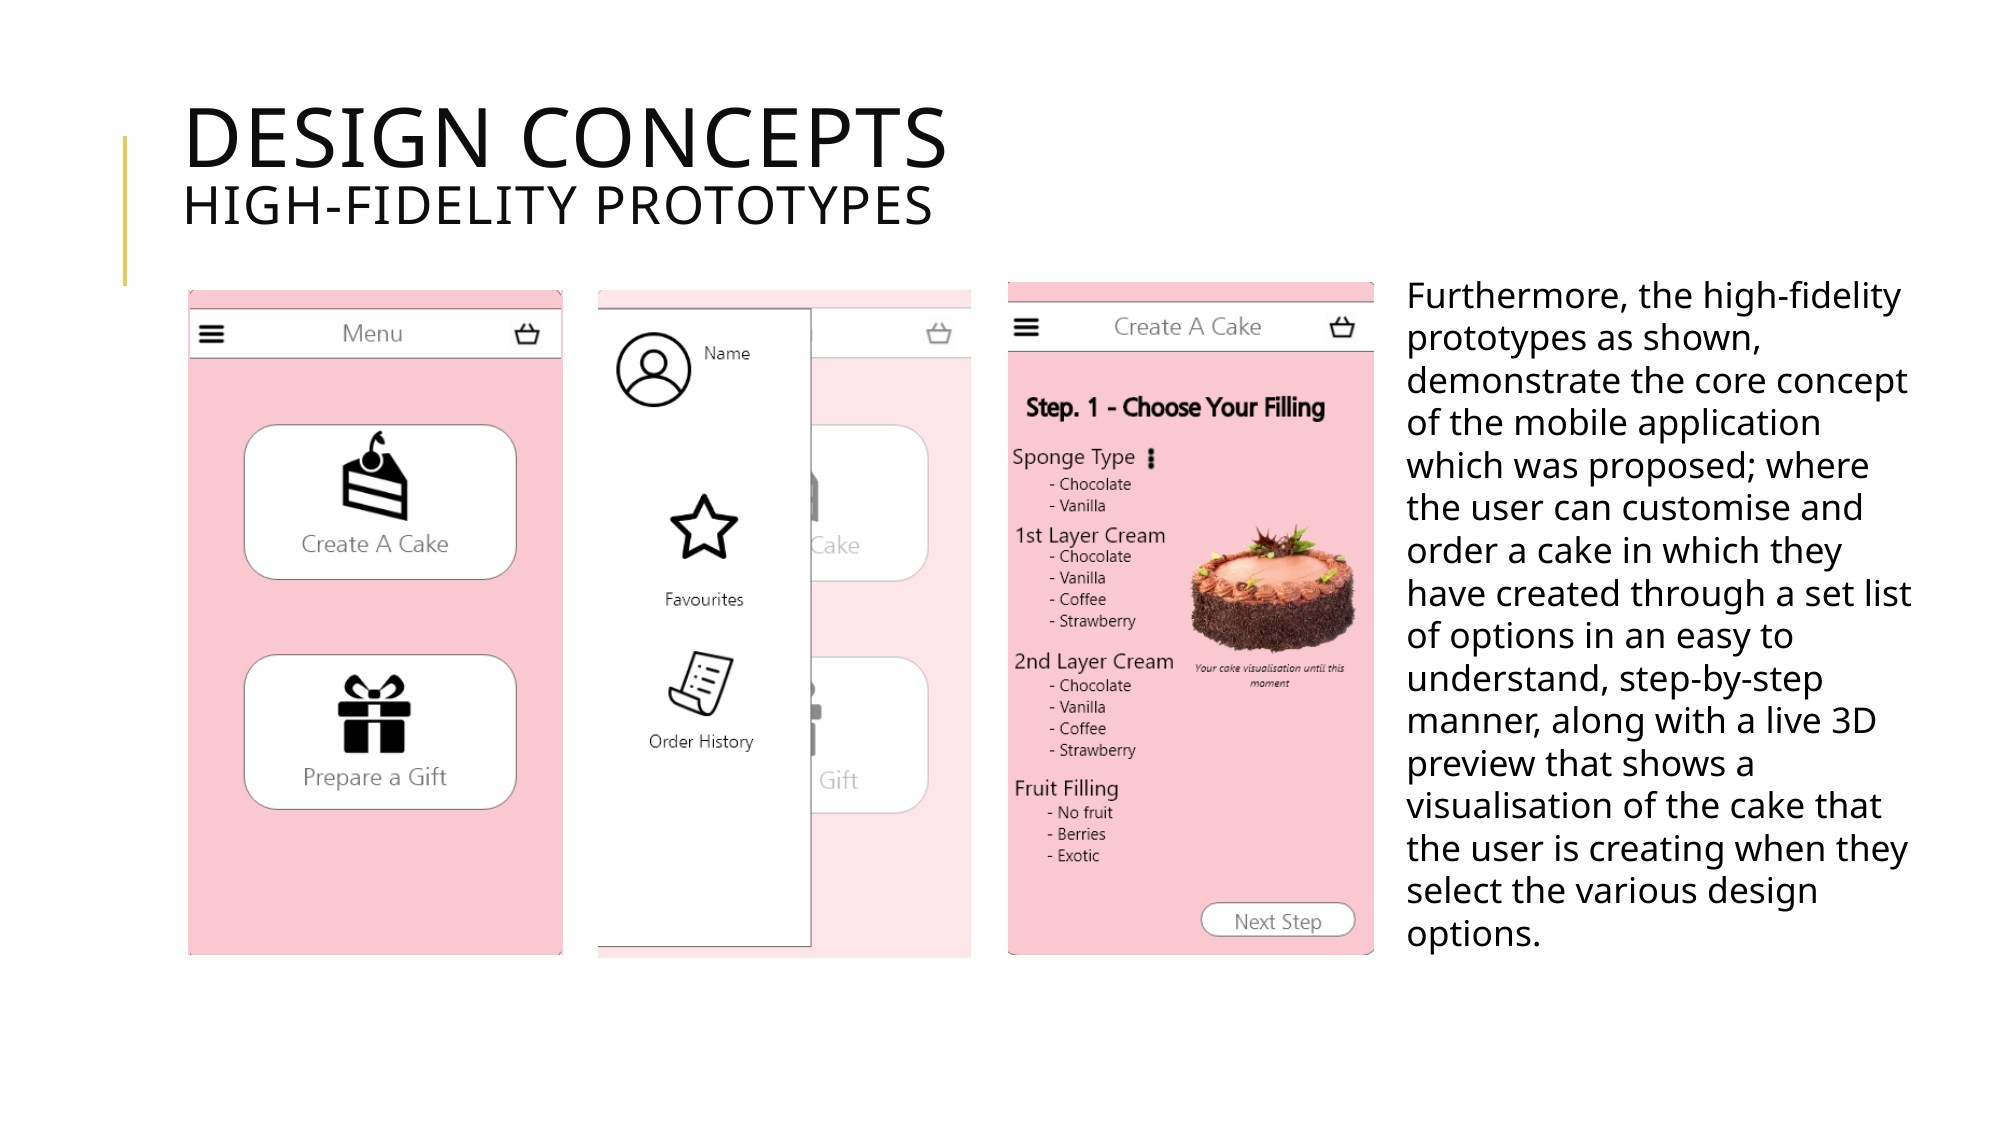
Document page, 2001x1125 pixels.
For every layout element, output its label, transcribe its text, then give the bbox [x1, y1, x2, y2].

picture [1007, 282, 1374, 956]
title Design concepts HIGH-FIDELITY PROTOTYPES [168, 96, 1763, 342]
picture [188, 290, 563, 956]
text_box Furthermore, the high-fidelity prototypes as shown, demonstrate the core concept of the mobile application which was proposed; where the user can customise and order a cake in which they have created through a set list of options in an easy to understand, step-by-step manner, along with a live 3D preview that shows a visualisation of the cake that the user is creating when they select the various design options. [1391, 265, 1941, 961]
picture [597, 290, 971, 958]
